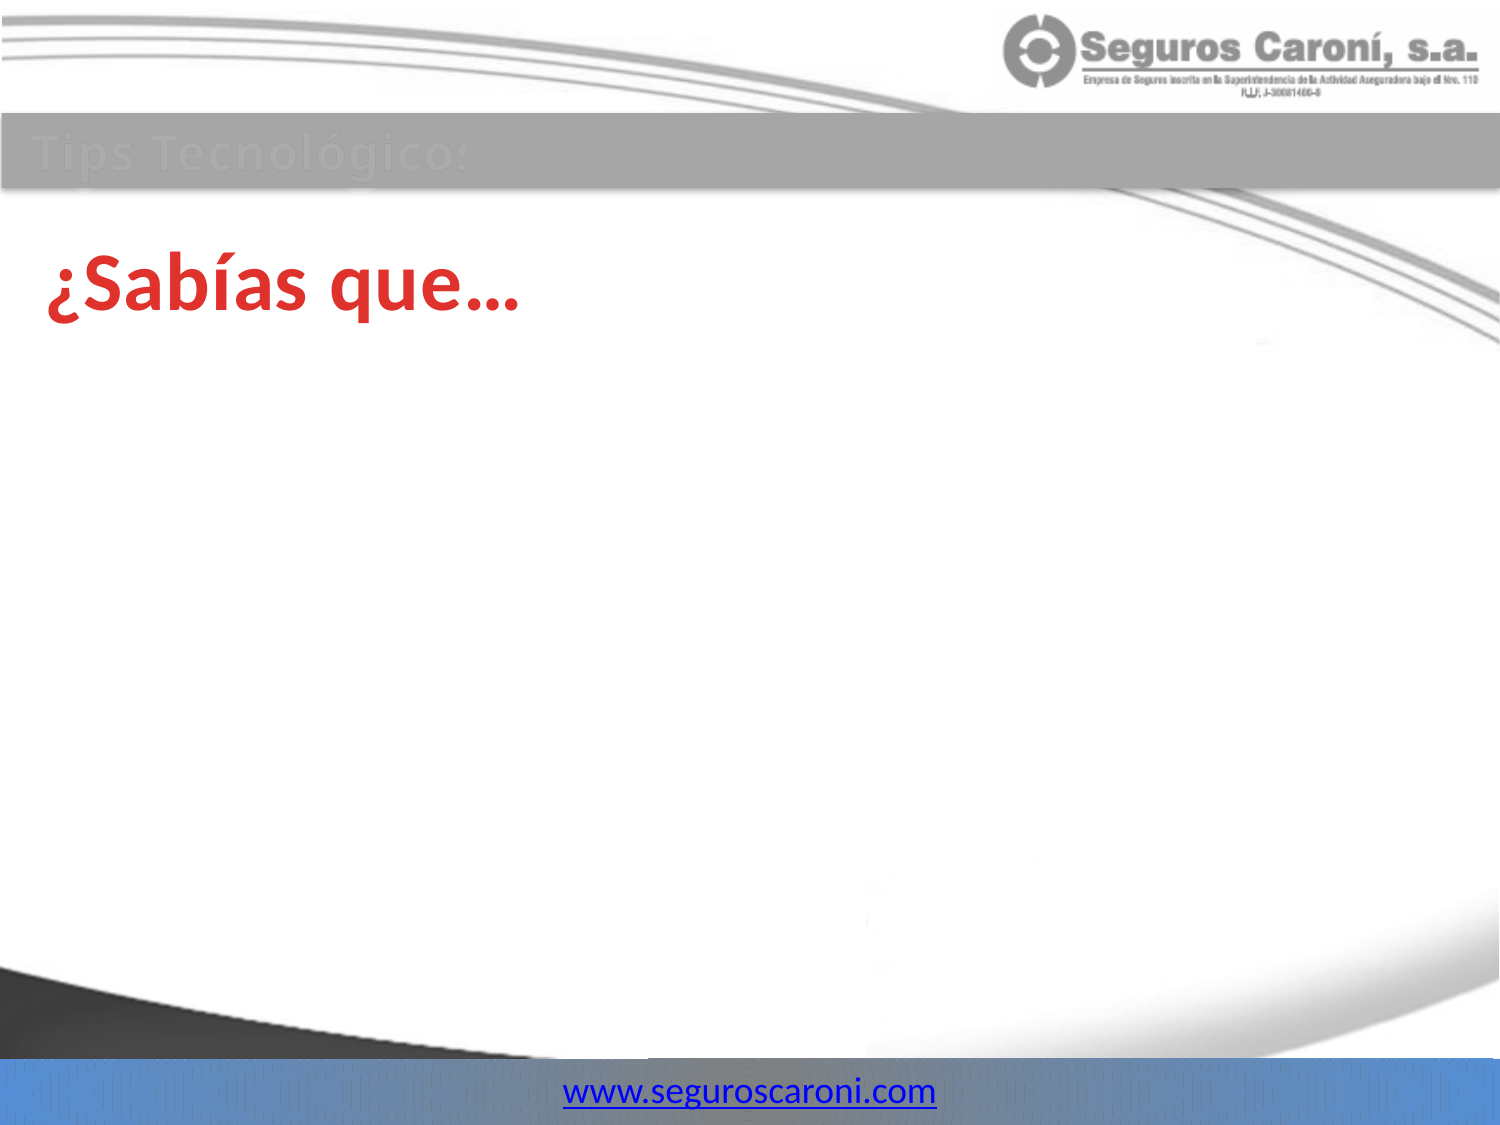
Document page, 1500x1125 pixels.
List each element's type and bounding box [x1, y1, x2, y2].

text_box [0, 0, 1500, 1125]
